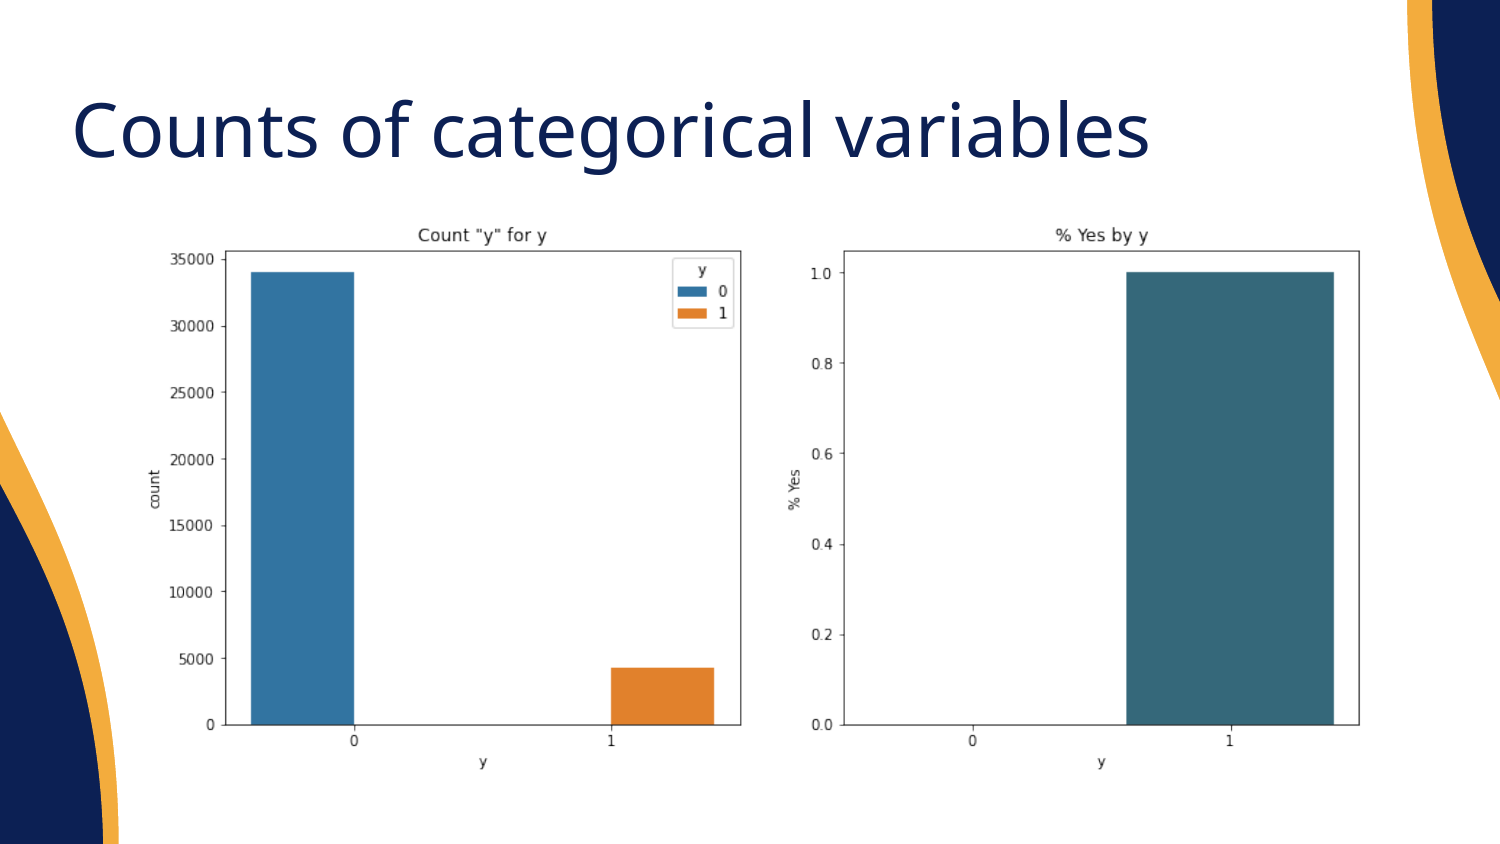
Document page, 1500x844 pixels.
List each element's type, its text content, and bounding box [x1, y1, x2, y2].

title Counts of categorical variables [56, 87, 1369, 167]
picture [137, 217, 1369, 780]
